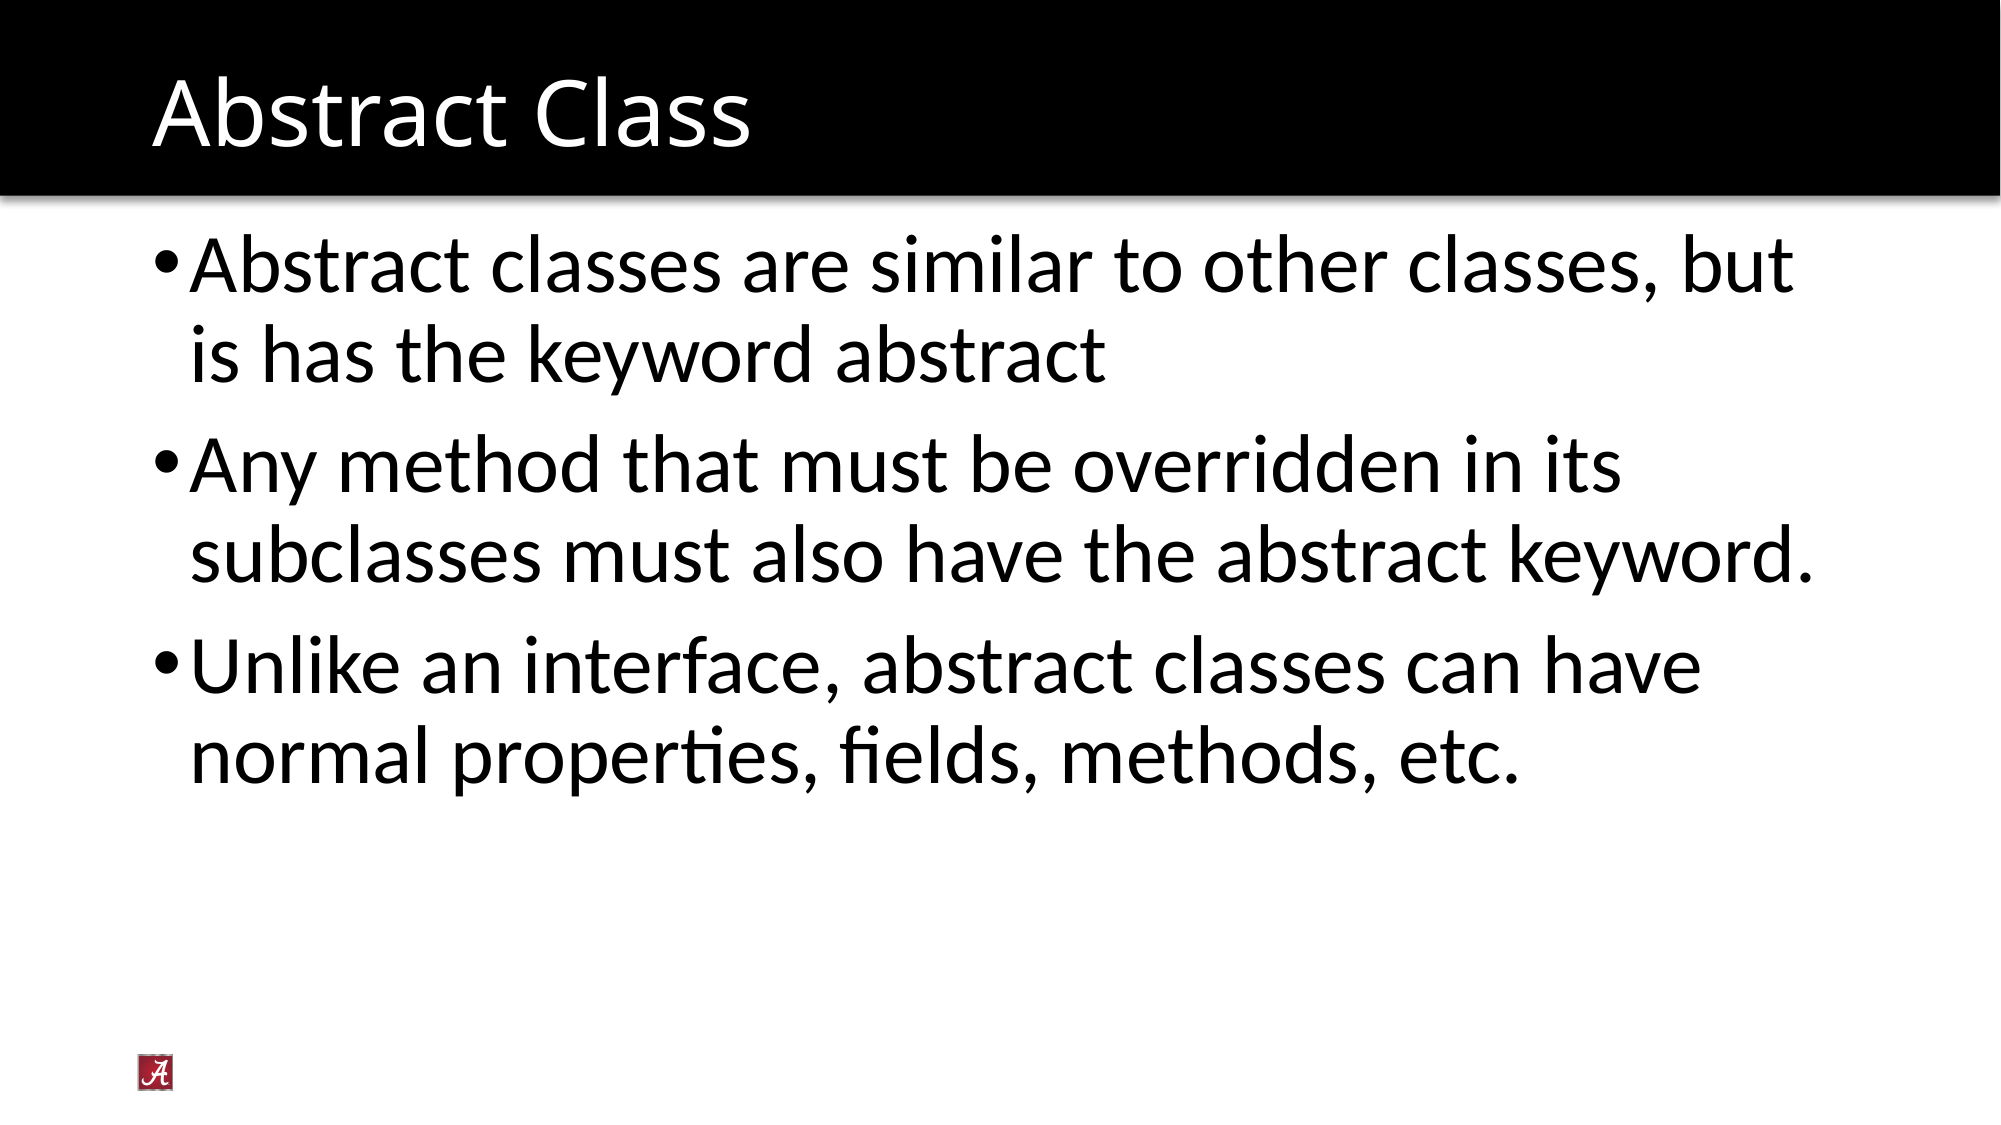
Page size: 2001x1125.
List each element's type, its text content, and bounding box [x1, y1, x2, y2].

title Abstract Class [137, 59, 1863, 196]
list Abstract classes are similar to other classes, but is has the keyword abstract Any method that must be overridden in its subclasses must also have the abstract keyword. Unlike an interface, abstract classes can have normal properties, fields, methods, etc. [137, 212, 1863, 1014]
